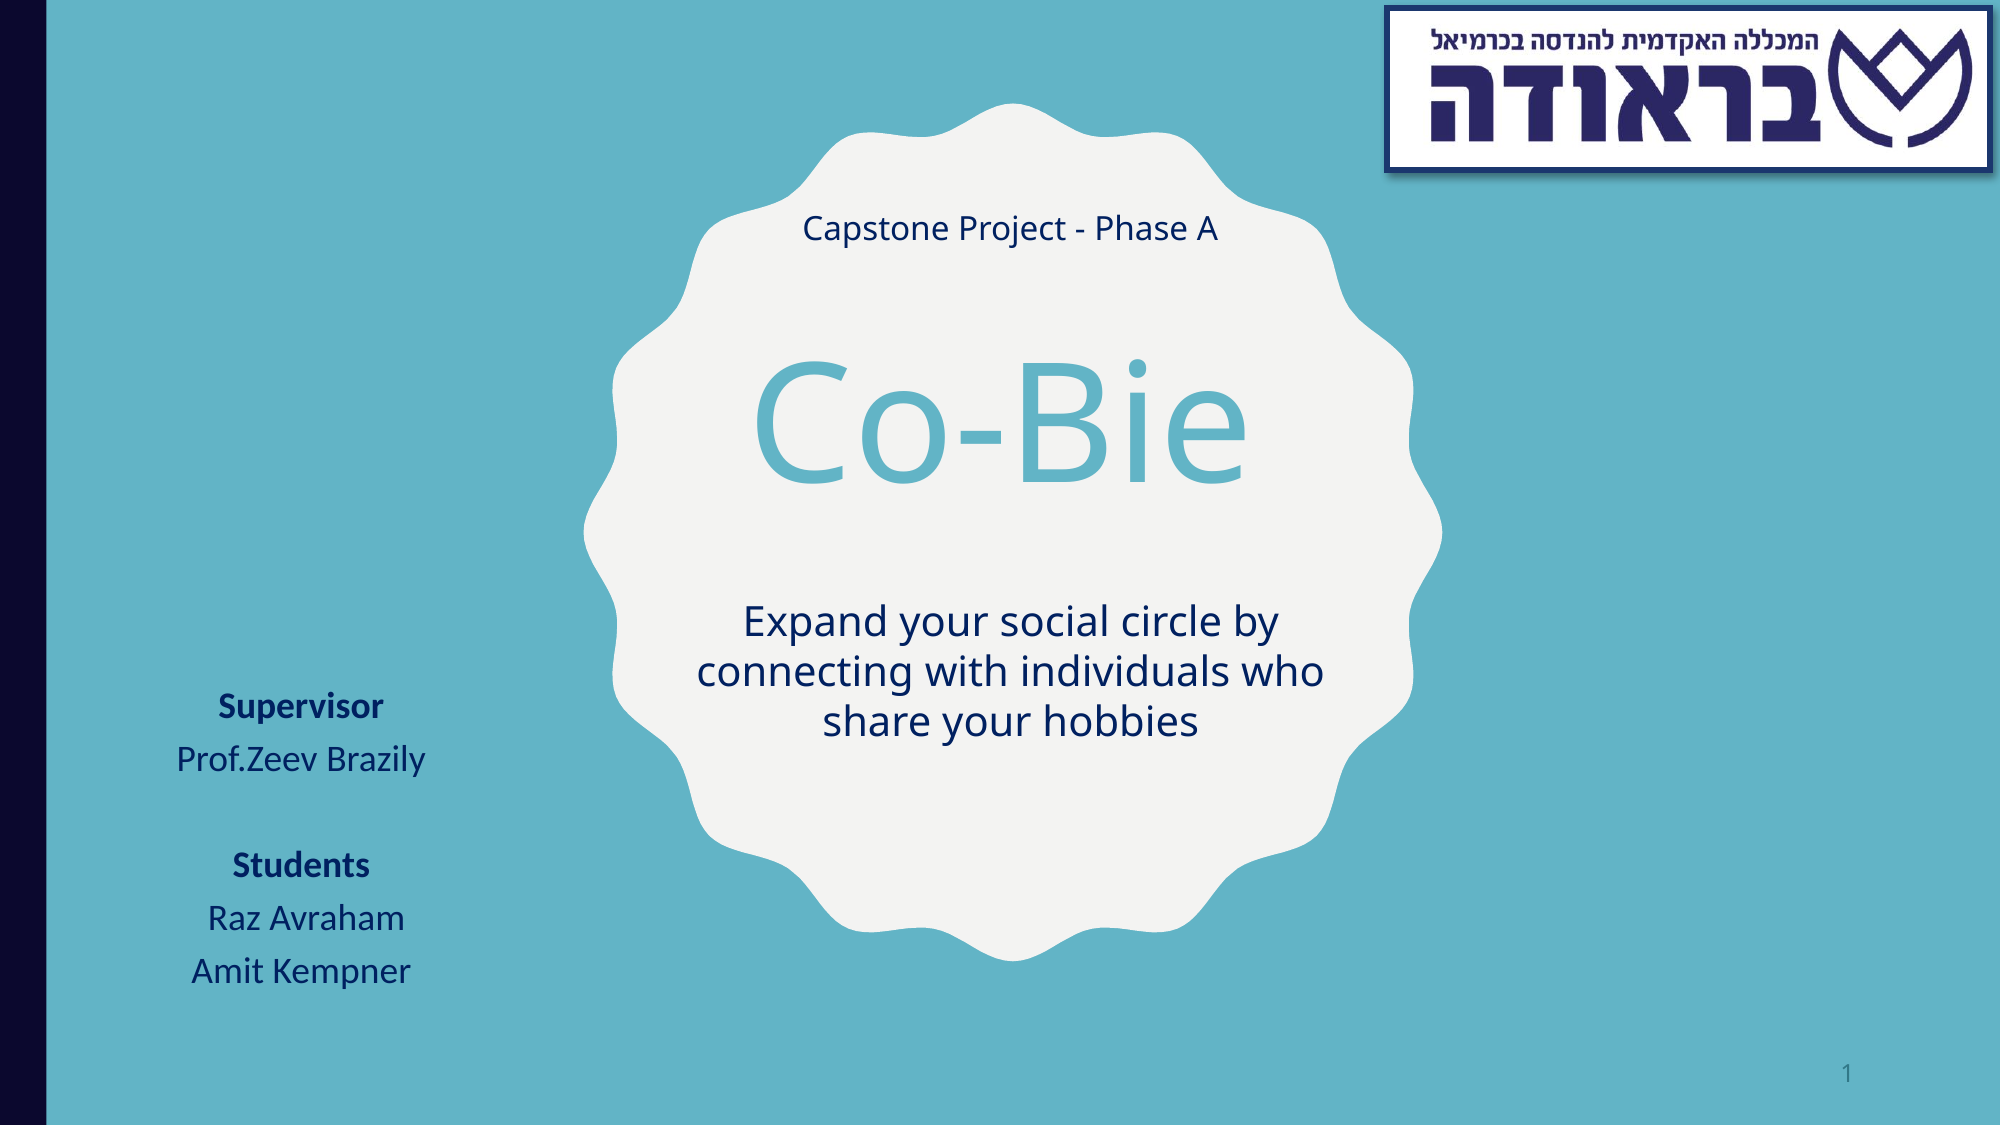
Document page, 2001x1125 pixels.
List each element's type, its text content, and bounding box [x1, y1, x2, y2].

text_box Students Raz Avraham Amit Kempner [129, 829, 473, 999]
text_box Supervisor Prof.Zeev Brazily [129, 670, 473, 787]
text_box Co-Bie [725, 308, 1276, 524]
text_box Expand your social circle by connecting with individuals who share your hobbies [642, 587, 1379, 753]
slide_number 1 [1487, 1045, 1870, 1103]
picture [1389, 11, 1987, 168]
text_box Capstone Project - Phase A [698, 199, 1323, 255]
